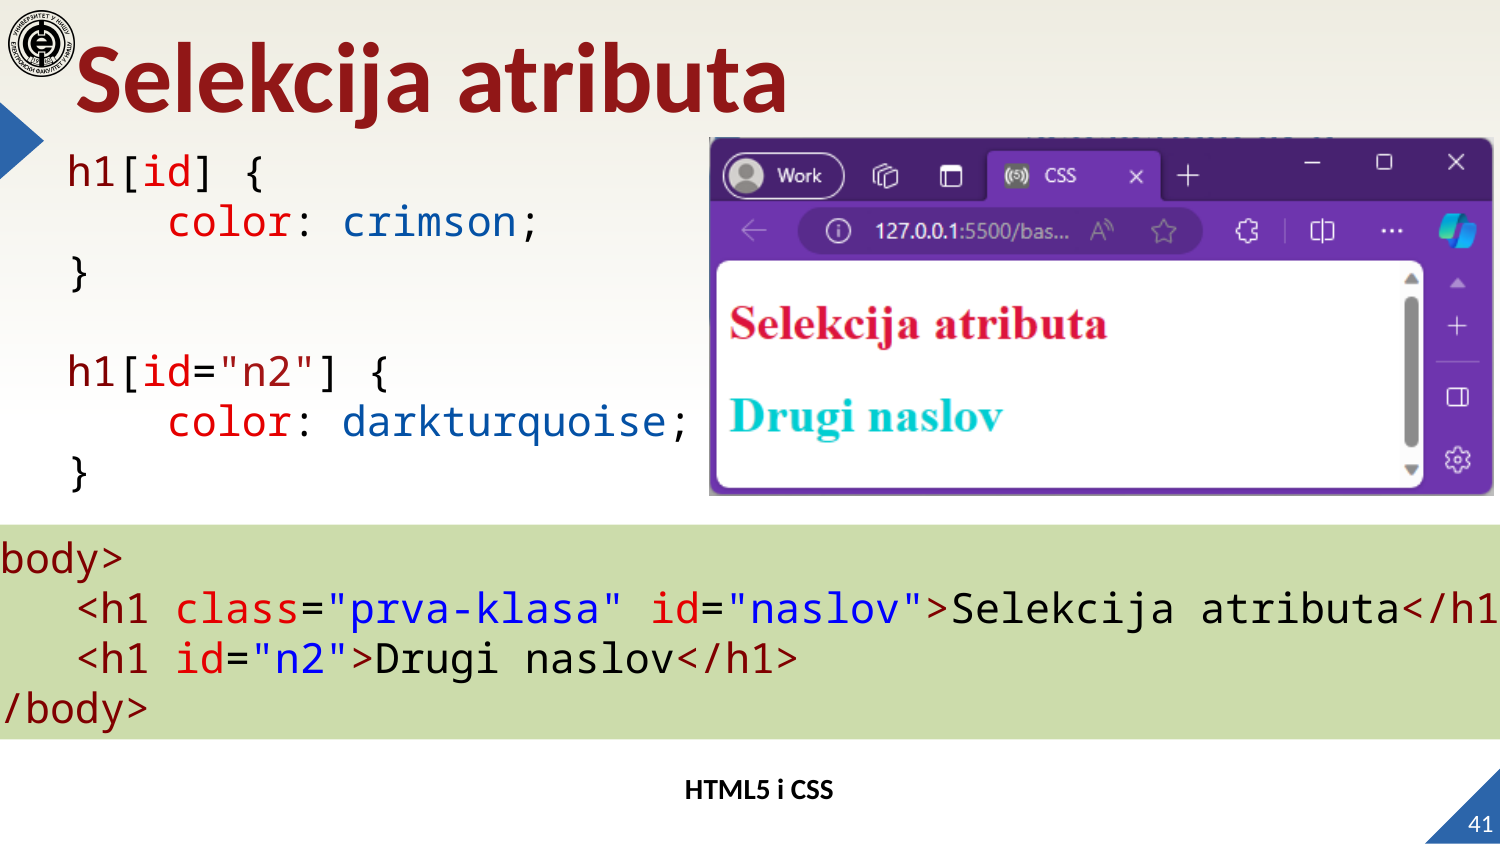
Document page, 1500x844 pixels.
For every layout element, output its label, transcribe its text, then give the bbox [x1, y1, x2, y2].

slide_number 41 [1418, 760, 1494, 838]
picture [708, 137, 1494, 496]
title Selekcija atributa [75, 36, 1425, 137]
text_box h1[id] { color: crimson; } h1[id="n2"] { color: darkturquoise; } [52, 137, 707, 503]
text_box HTML5 i CSS [571, 766, 929, 808]
picture [8, 10, 75, 77]
text_box <body> <h1 class="prva-klasa" id="naslov">Selekcija atributa</h1> <h1 id="n2">Drugi naslov</h1> </body> [0, 524, 1500, 740]
